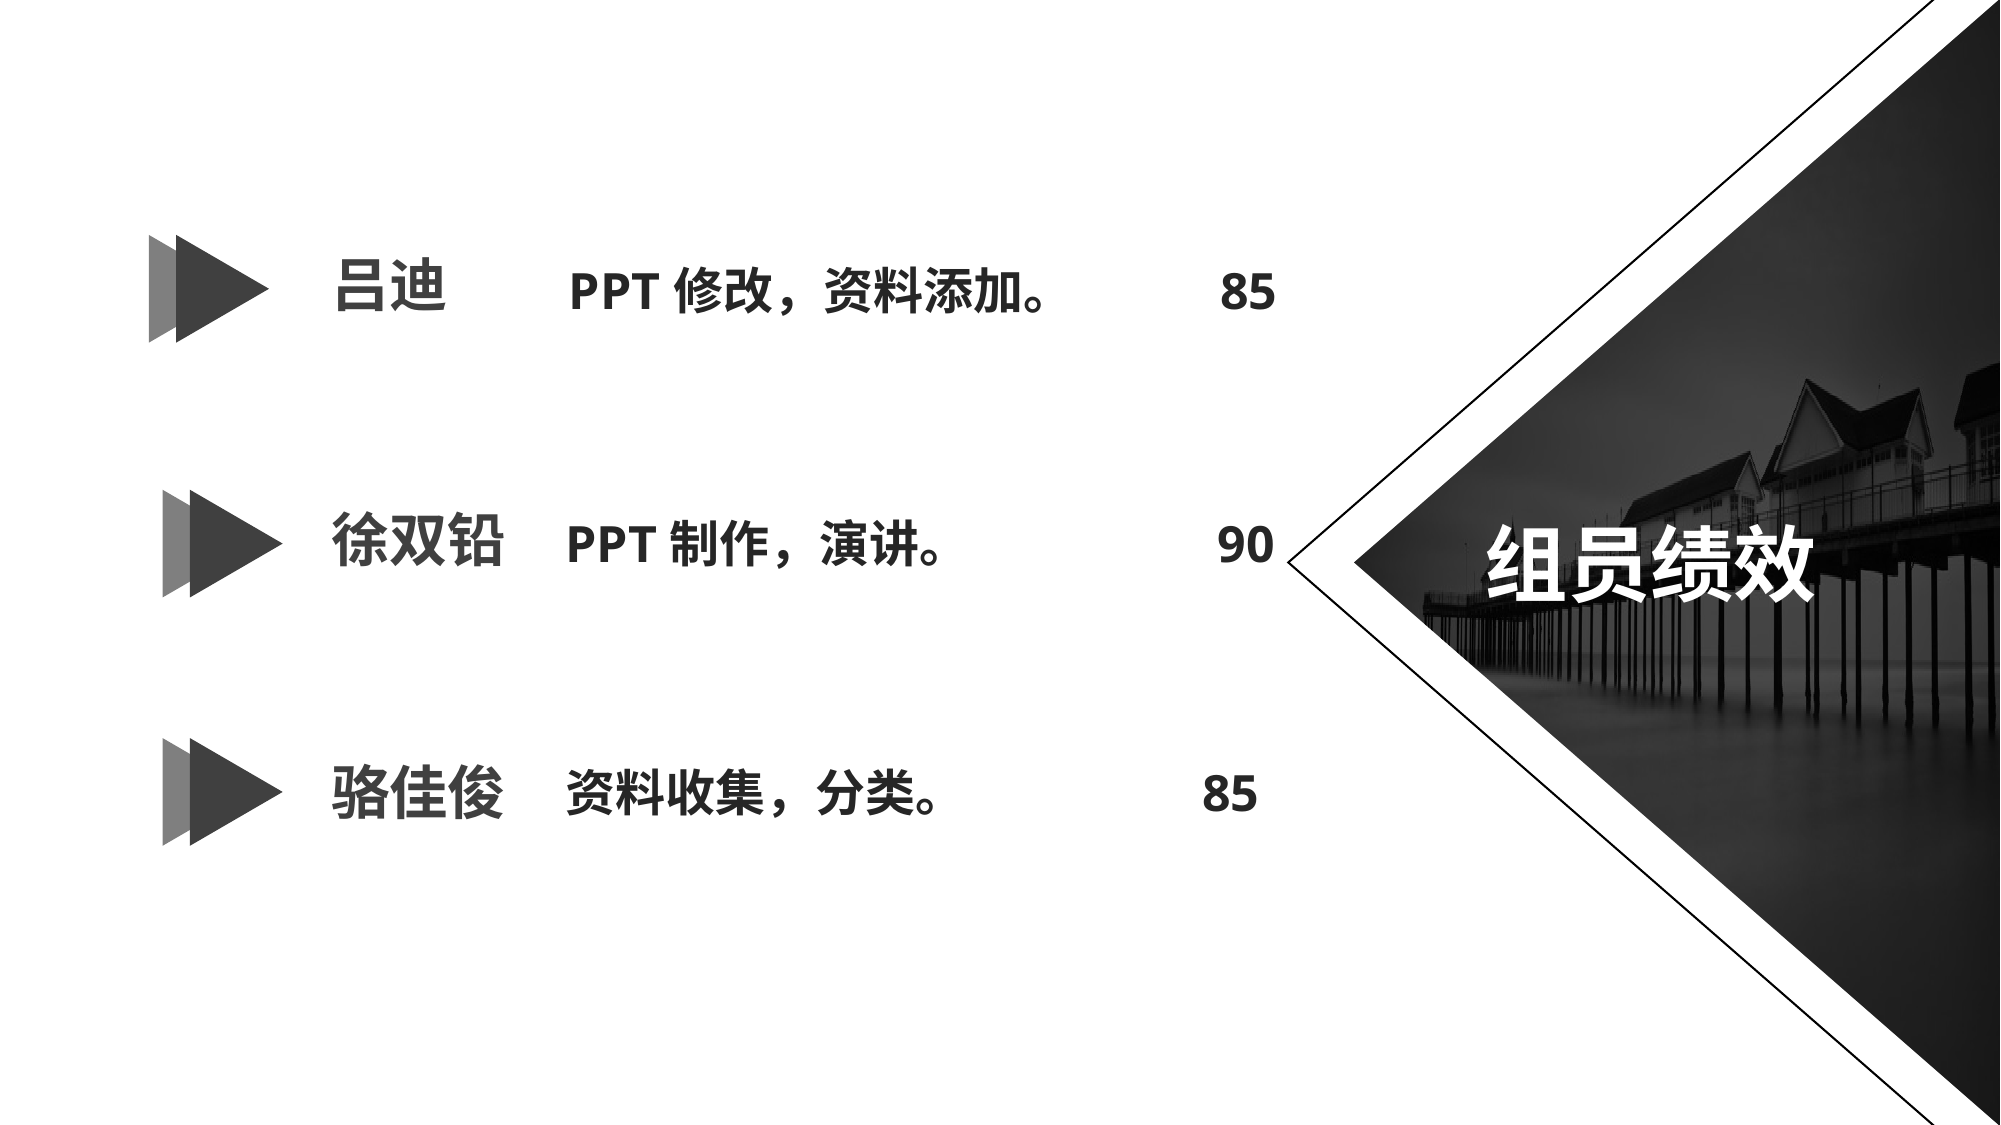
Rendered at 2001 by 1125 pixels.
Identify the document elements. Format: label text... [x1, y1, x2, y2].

text_box 吕迪 [316, 240, 600, 326]
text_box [148, 234, 269, 343]
text_box 徐双铅 [316, 495, 535, 581]
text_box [1354, 0, 2000, 1125]
text_box 骆佳俊 [316, 749, 555, 834]
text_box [162, 489, 283, 598]
text_box PPT制作，演讲。 90 [550, 505, 1321, 580]
text_box [1306, 503, 1354, 622]
text_box 资料收集，分类。 85 [555, 754, 1341, 829]
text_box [162, 738, 283, 846]
text_box PPT修改，资料添加。 85 [554, 252, 1354, 327]
